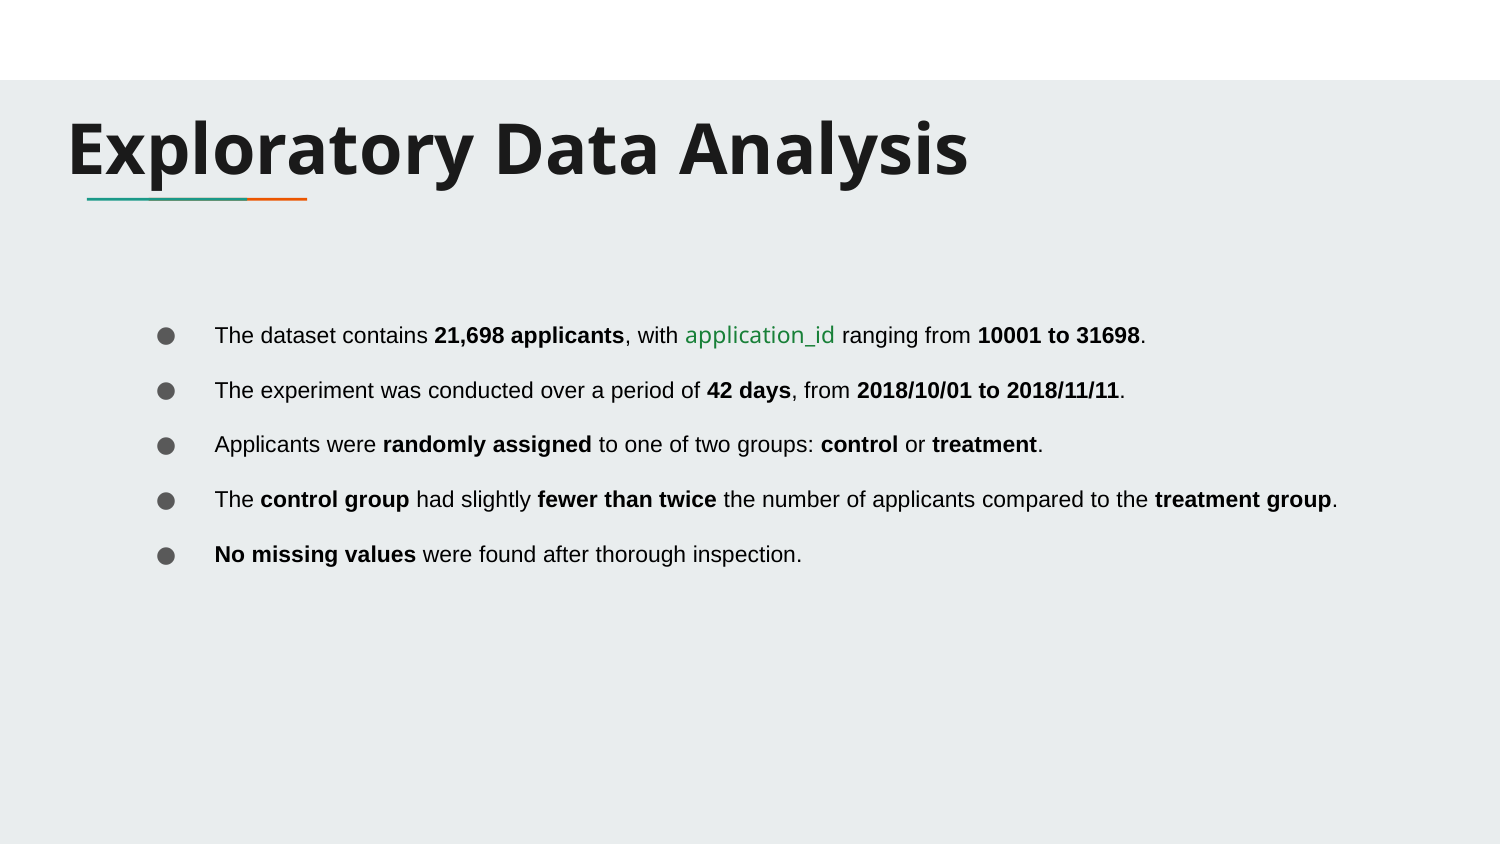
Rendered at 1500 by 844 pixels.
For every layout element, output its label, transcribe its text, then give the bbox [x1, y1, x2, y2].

subtitle The dataset contains 21,698 applicants, with application_id ranging from 10001 to 31698. The experiment was conducted over a period of 42 days, from 2018/10/01 to 2018/11/11. Applicants were randomly assigned to one of two groups: control or treatment. The control group had slightly fewer than twice the number of applicants compared to the treatment group. No missing values were found after thorough inspection. [124, 255, 1386, 435]
title Exploratory Data Analysis [51, 89, 1037, 209]
